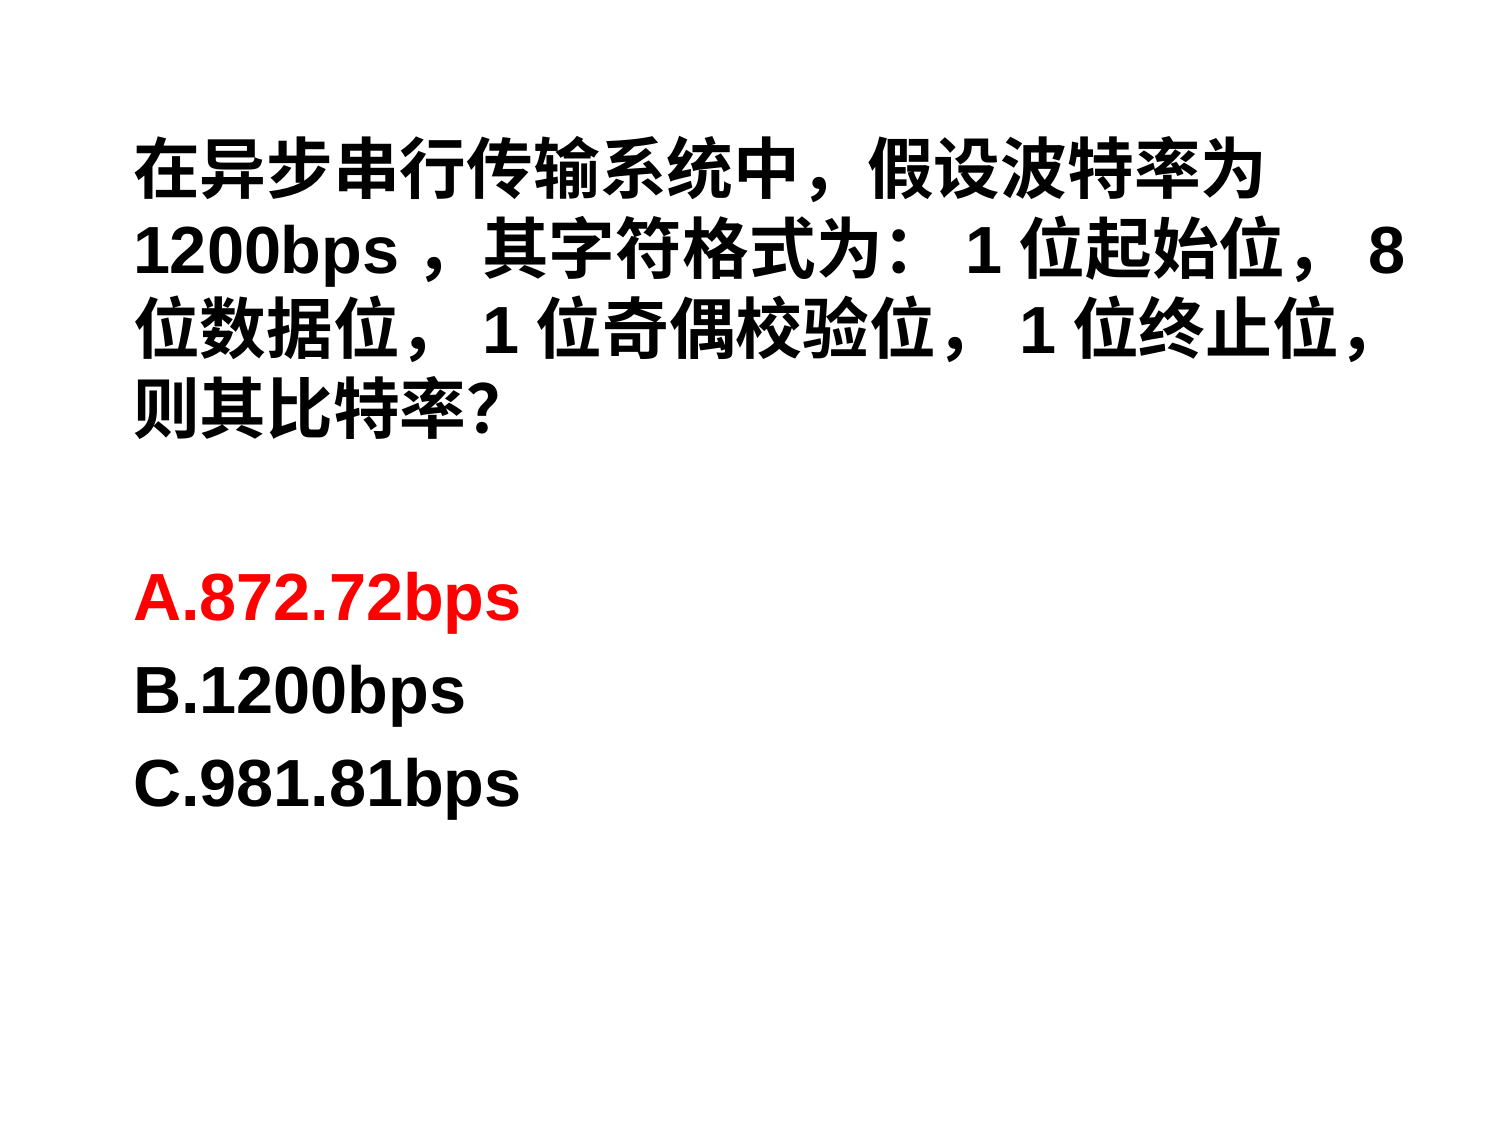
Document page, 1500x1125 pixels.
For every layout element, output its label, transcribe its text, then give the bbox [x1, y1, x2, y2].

list 在异步串行传输系统中，假设波特率为1200bps，其字符格式为：1位起始位，8位数据位，1位奇偶校验位，1位终止位，则其比特率？ A.872.72bps B.1200bps C.981.81bps [118, 119, 1469, 862]
